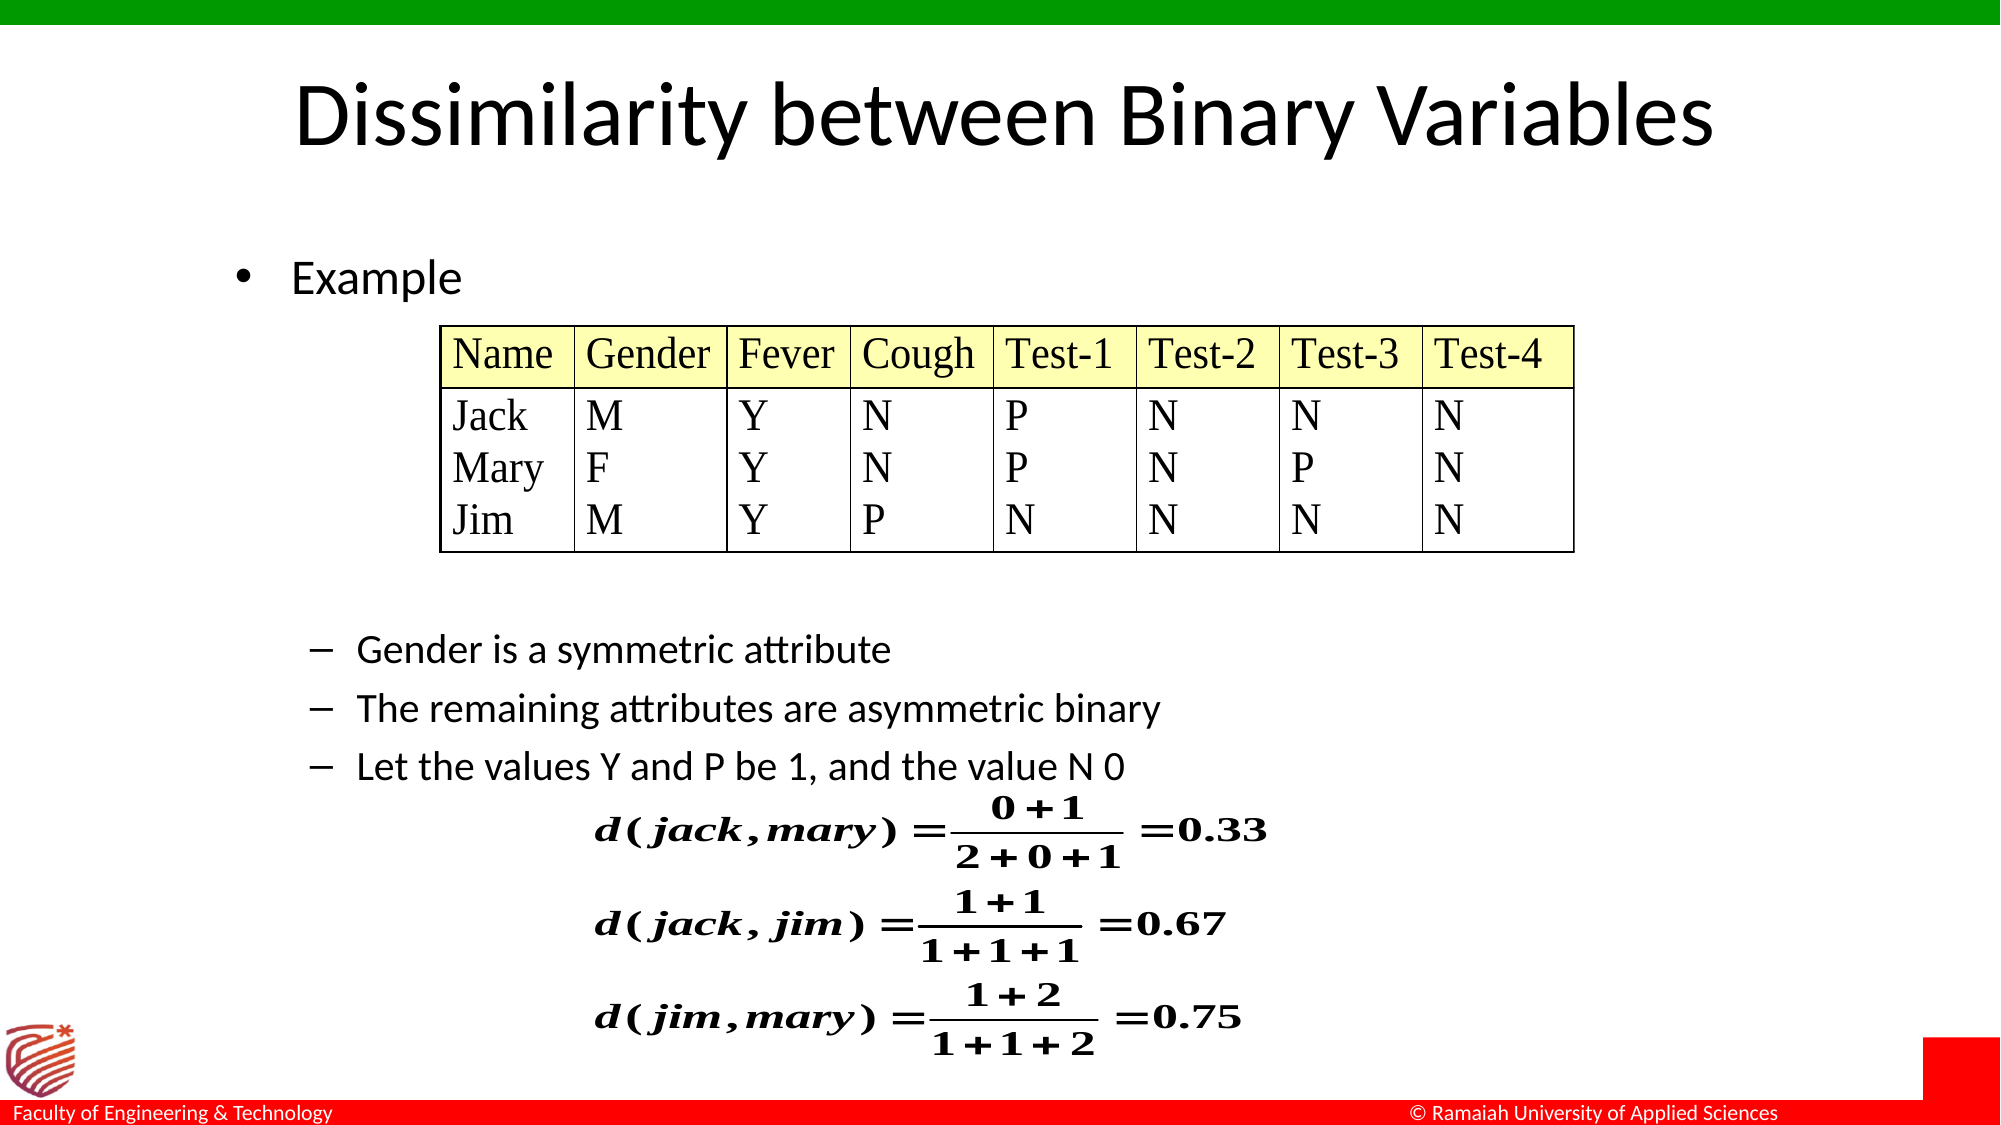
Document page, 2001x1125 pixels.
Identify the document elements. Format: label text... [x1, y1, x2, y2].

list Example Gender is a symmetric attribute The remaining attributes are asymmetric binary Let the values Y and P be 1, and the value N 0 [219, 237, 1726, 1050]
title Dissimilarity between Binary Variables [219, 46, 1793, 185]
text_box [587, 784, 1276, 1063]
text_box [437, 324, 1575, 588]
picture [0, 1013, 84, 1100]
